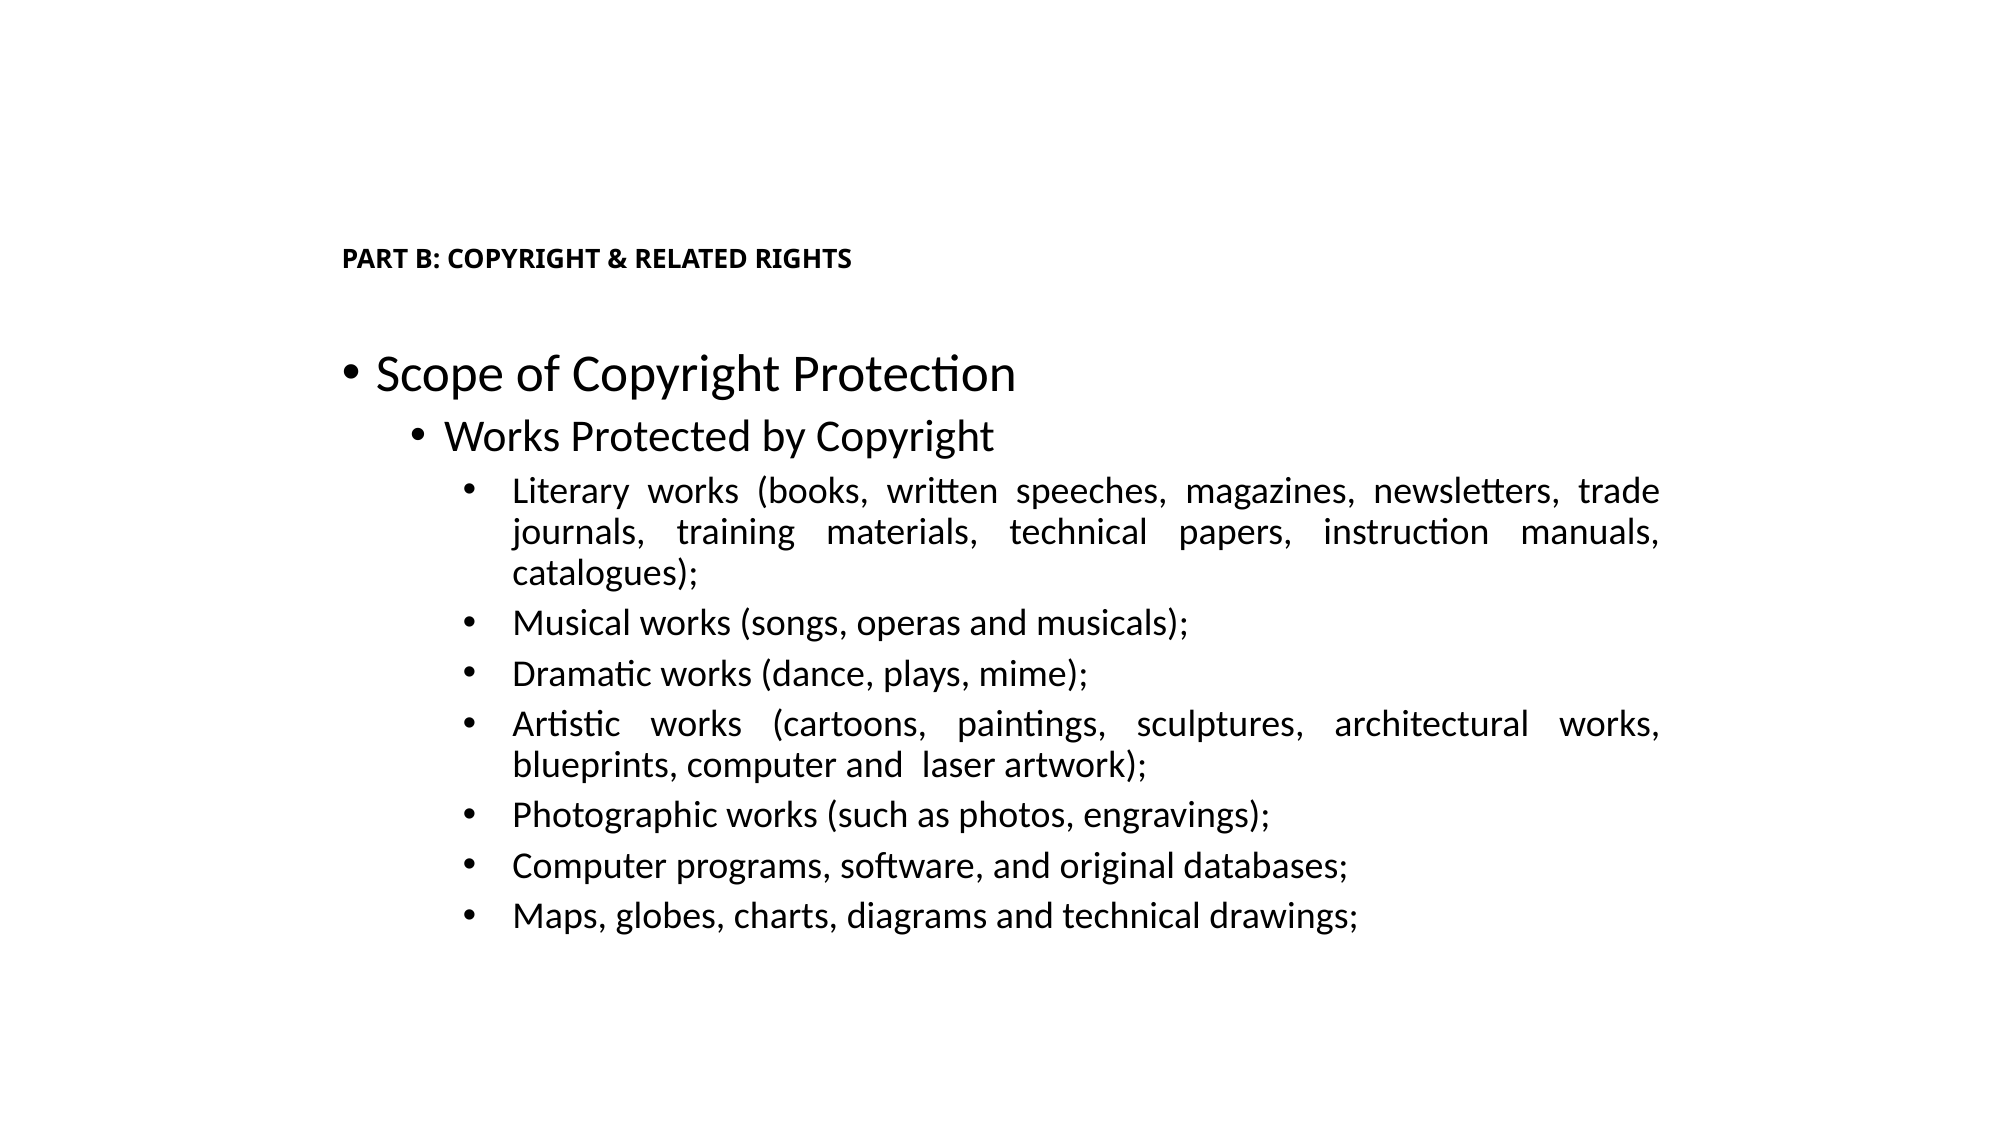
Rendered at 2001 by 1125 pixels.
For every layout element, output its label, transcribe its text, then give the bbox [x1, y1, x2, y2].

title PART B: COPYRIGHT & RELATED RIGHTS [326, 208, 1768, 315]
list Scope of Copyright Protection Works Protected by Copyright Literary works (books, written speeches, magazines, newsletters, trade journals, training materials, technical papers, instruction manuals, catalogues); Musical works (songs, operas and musicals); Dramatic works (dance, plays, mime); Artistic works (cartoons, paintings, sculptures, architectural works, blueprints, computer and laser artwork); Photographic works (such as photos, engravings); Computer programs, software, and original databases; Maps, globes, charts, diagrams and technical drawings; [326, 338, 1677, 951]
